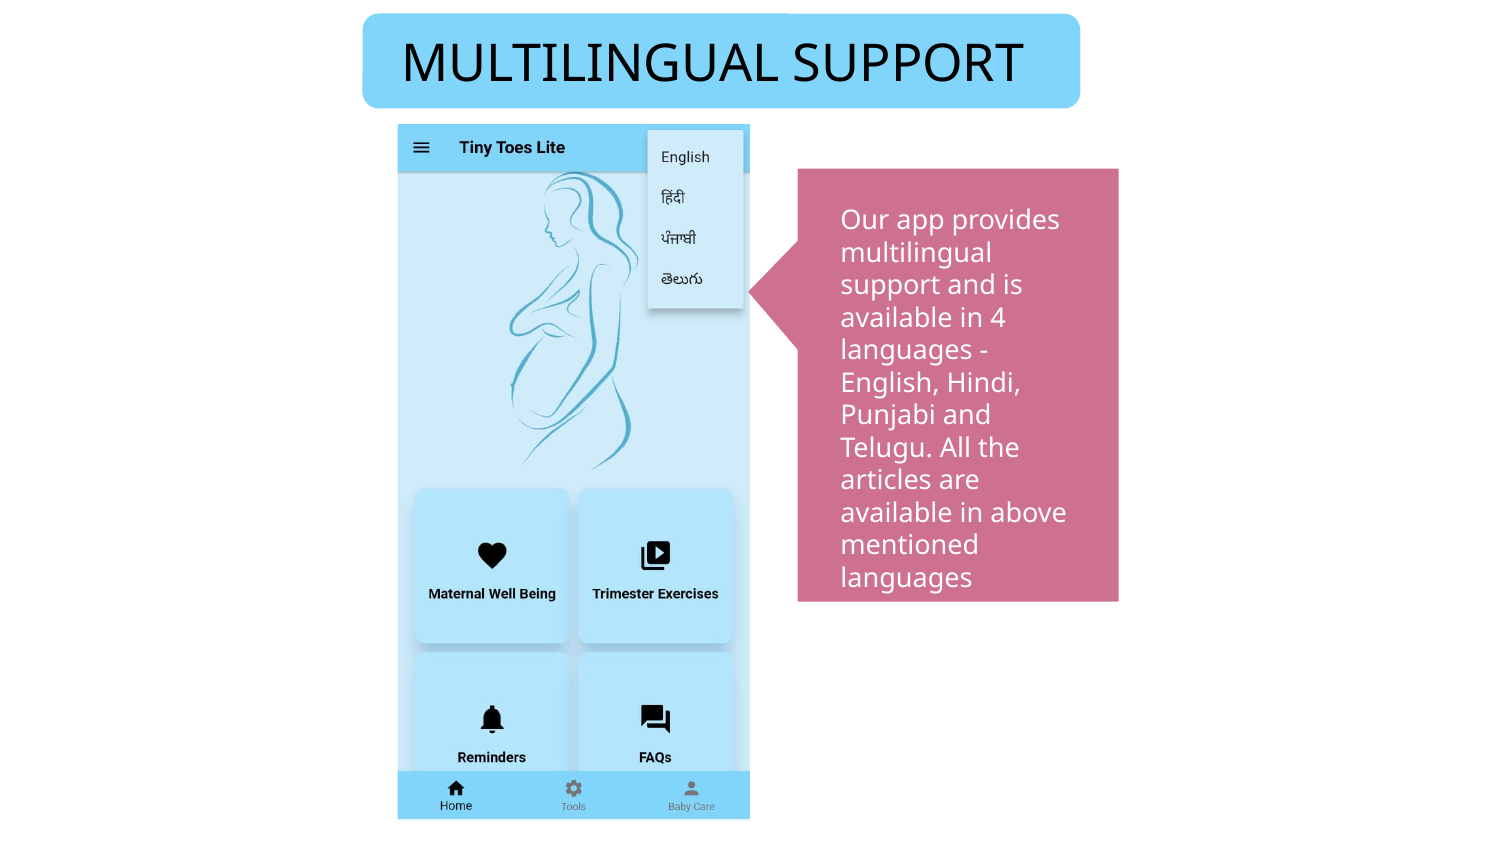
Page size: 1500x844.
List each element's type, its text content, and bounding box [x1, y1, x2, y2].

text_box [755, 169, 1118, 601]
text_box Our app provides multilingual support and is available in 4 languages - English, Hindi, Punjabi and Telugu. All the articles are available in above mentioned languages [825, 187, 1105, 608]
text_box MULTILINGUAL SUPPORT [347, 14, 1092, 107]
picture [397, 123, 751, 821]
